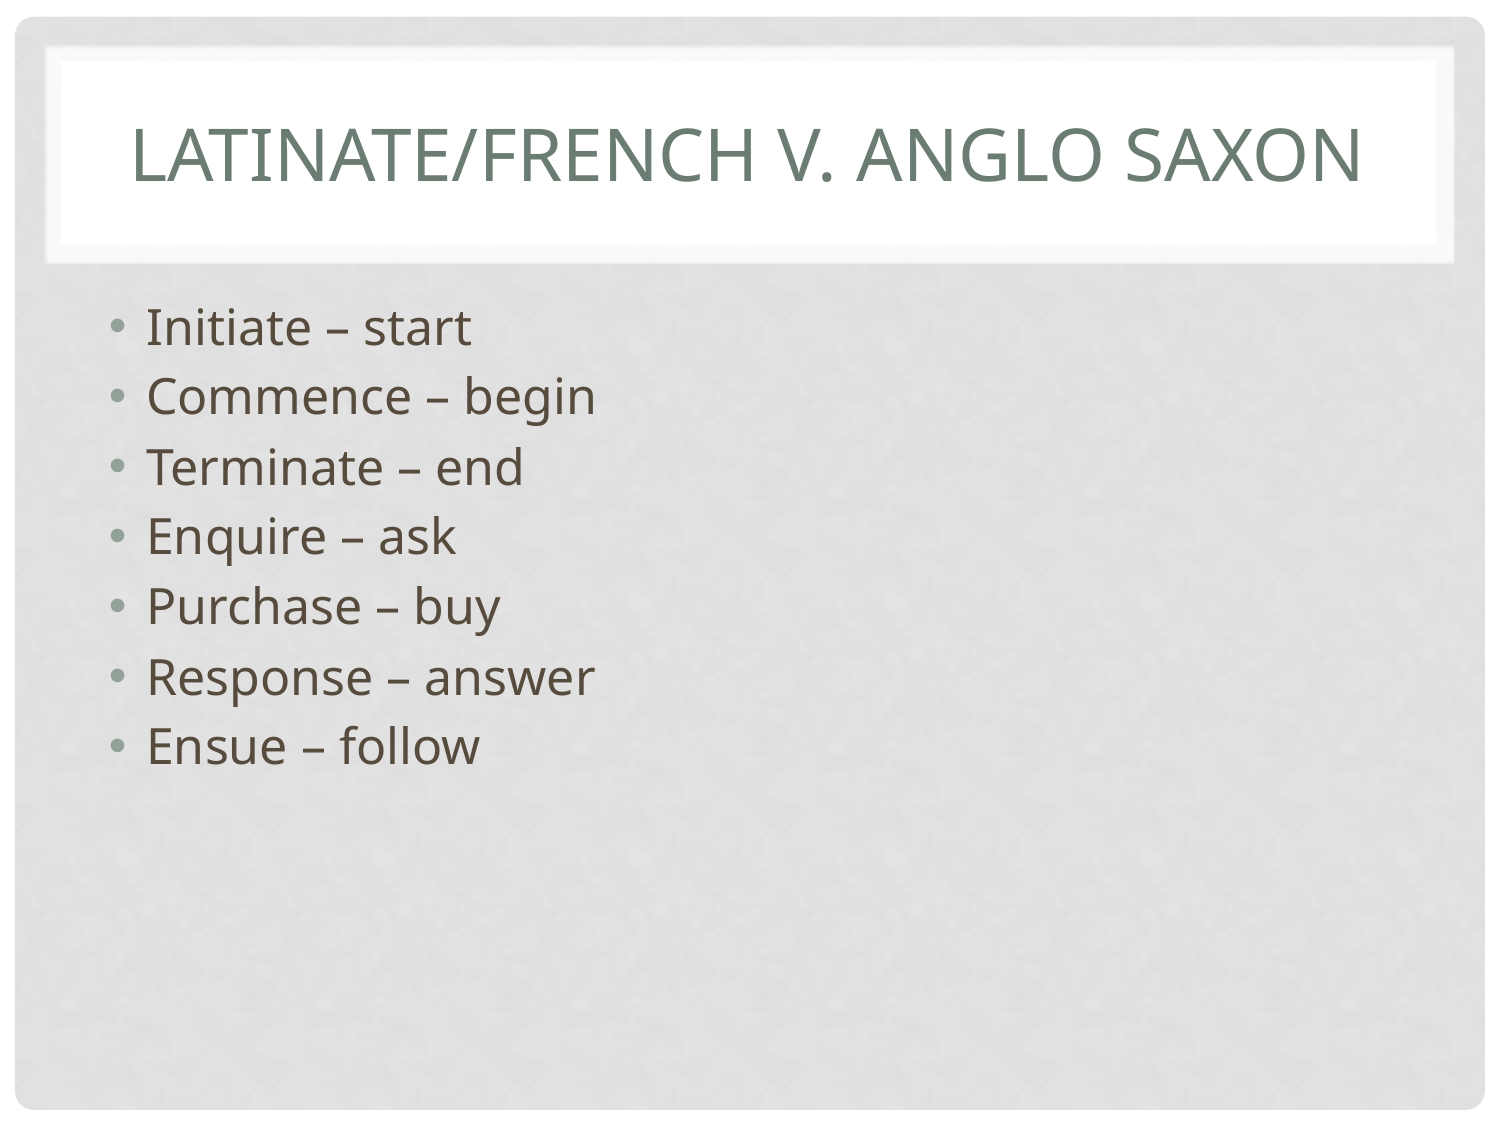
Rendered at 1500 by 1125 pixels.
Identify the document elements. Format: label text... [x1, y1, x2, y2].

title Latinate/French v. Anglo Saxon [69, 66, 1425, 238]
list Initiate – start Commence – begin Terminate – end Enquire – ask Purchase – buy Response – answer Ensue – follow [75, 287, 1425, 1005]
